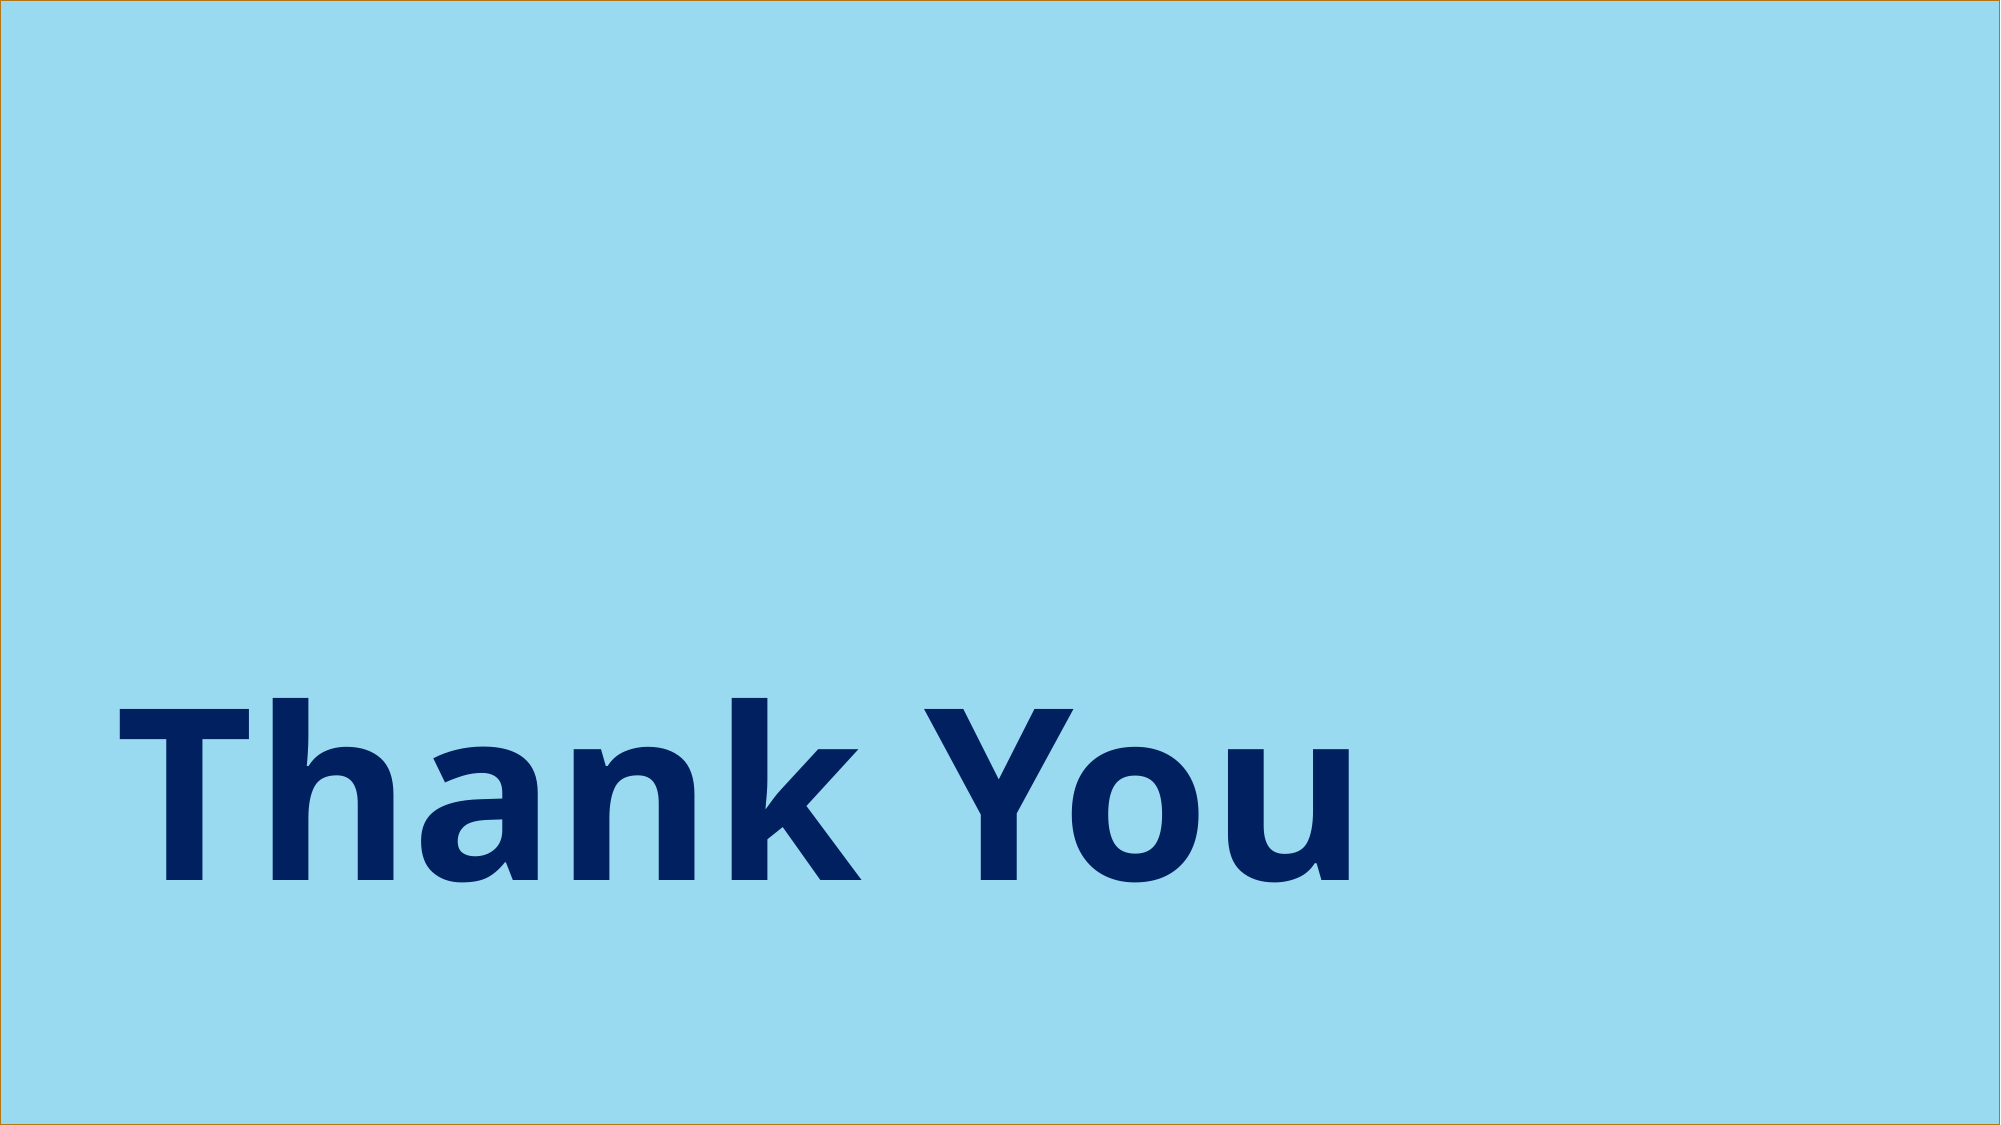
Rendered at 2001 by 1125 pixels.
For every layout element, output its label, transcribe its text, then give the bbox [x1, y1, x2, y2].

text_box Thank You [100, 633, 1462, 936]
text_box [0, 0, 2000, 1125]
